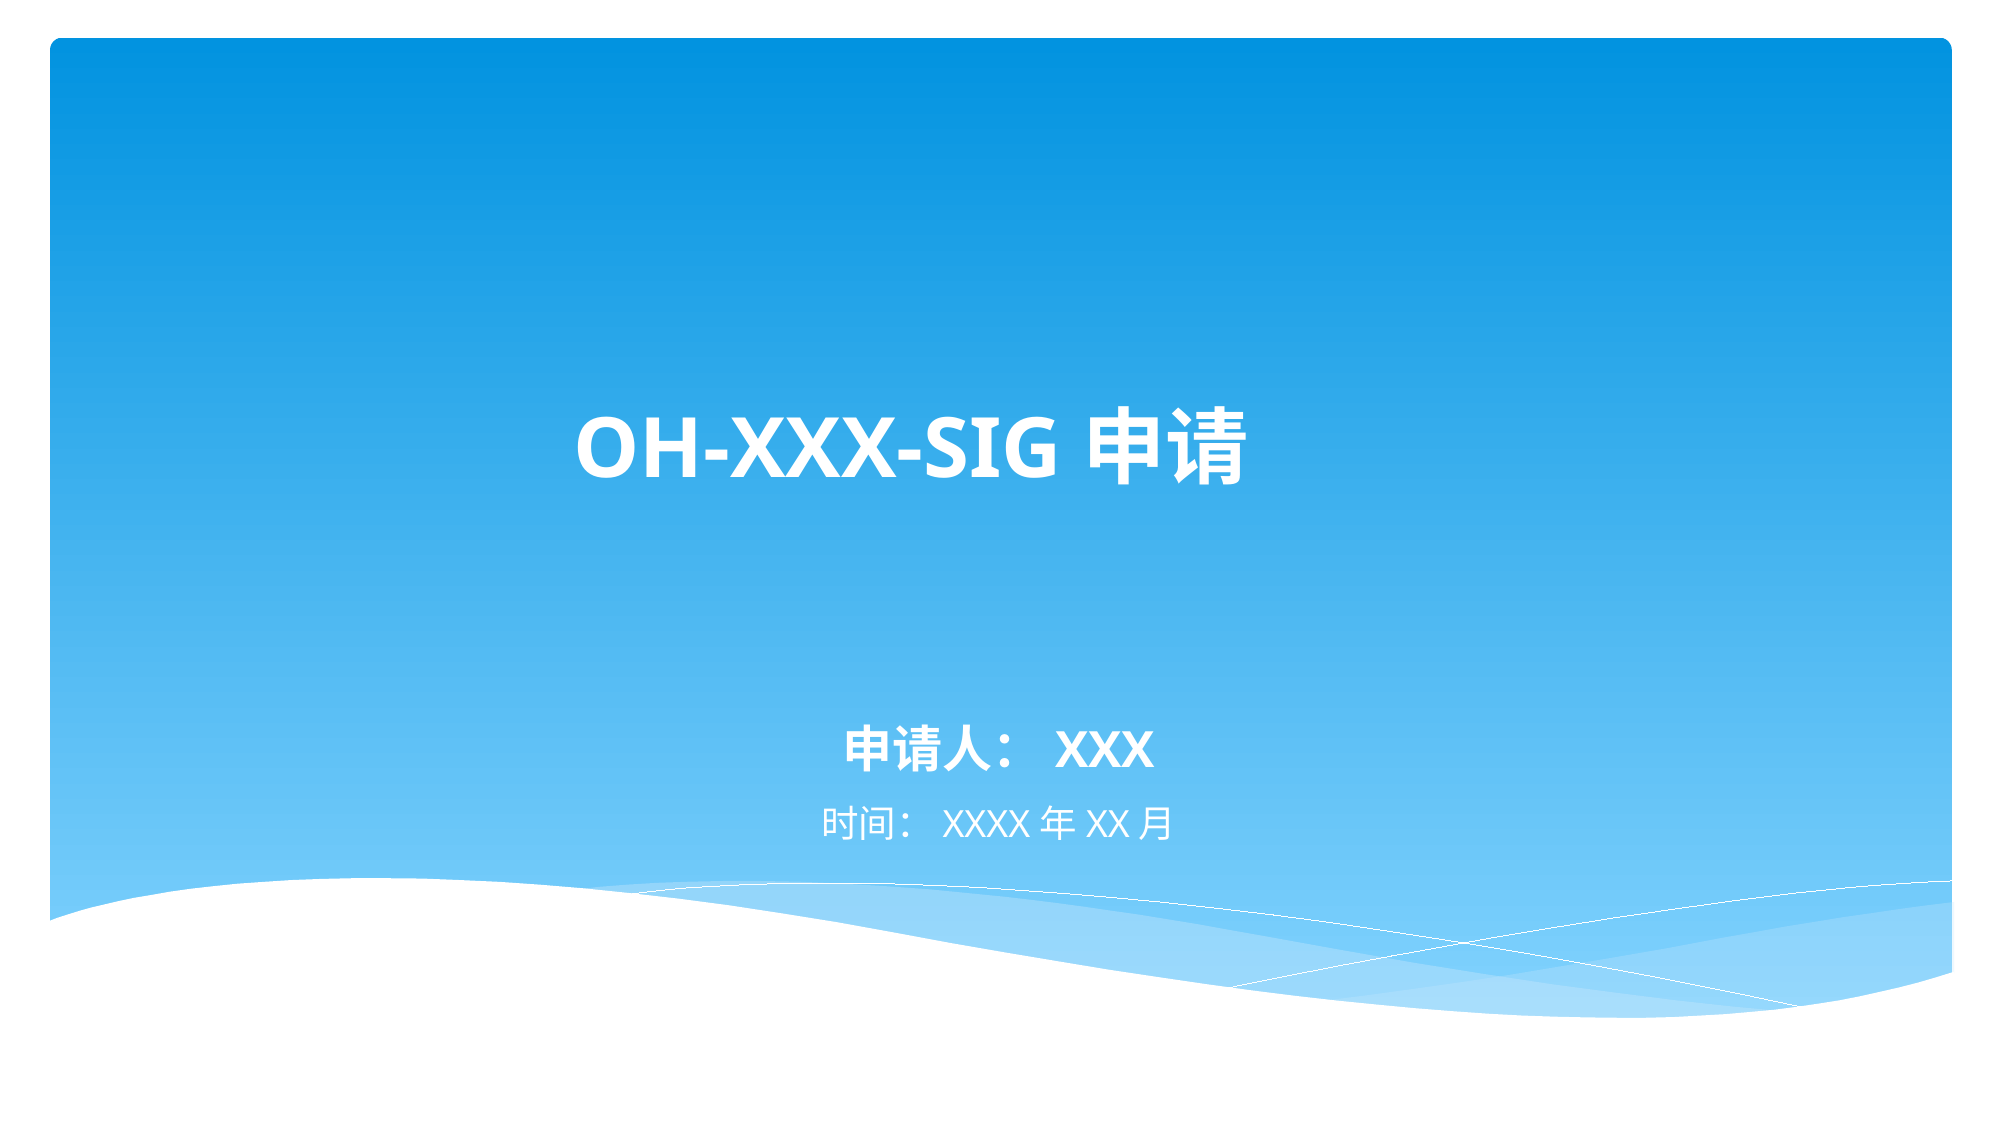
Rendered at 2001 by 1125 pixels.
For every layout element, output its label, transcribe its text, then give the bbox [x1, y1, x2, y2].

text_box OH-XXX-SIG申请 [558, 386, 1264, 502]
text_box 申请人：XXX 时间：XXXX年XX月 [806, 679, 1192, 852]
